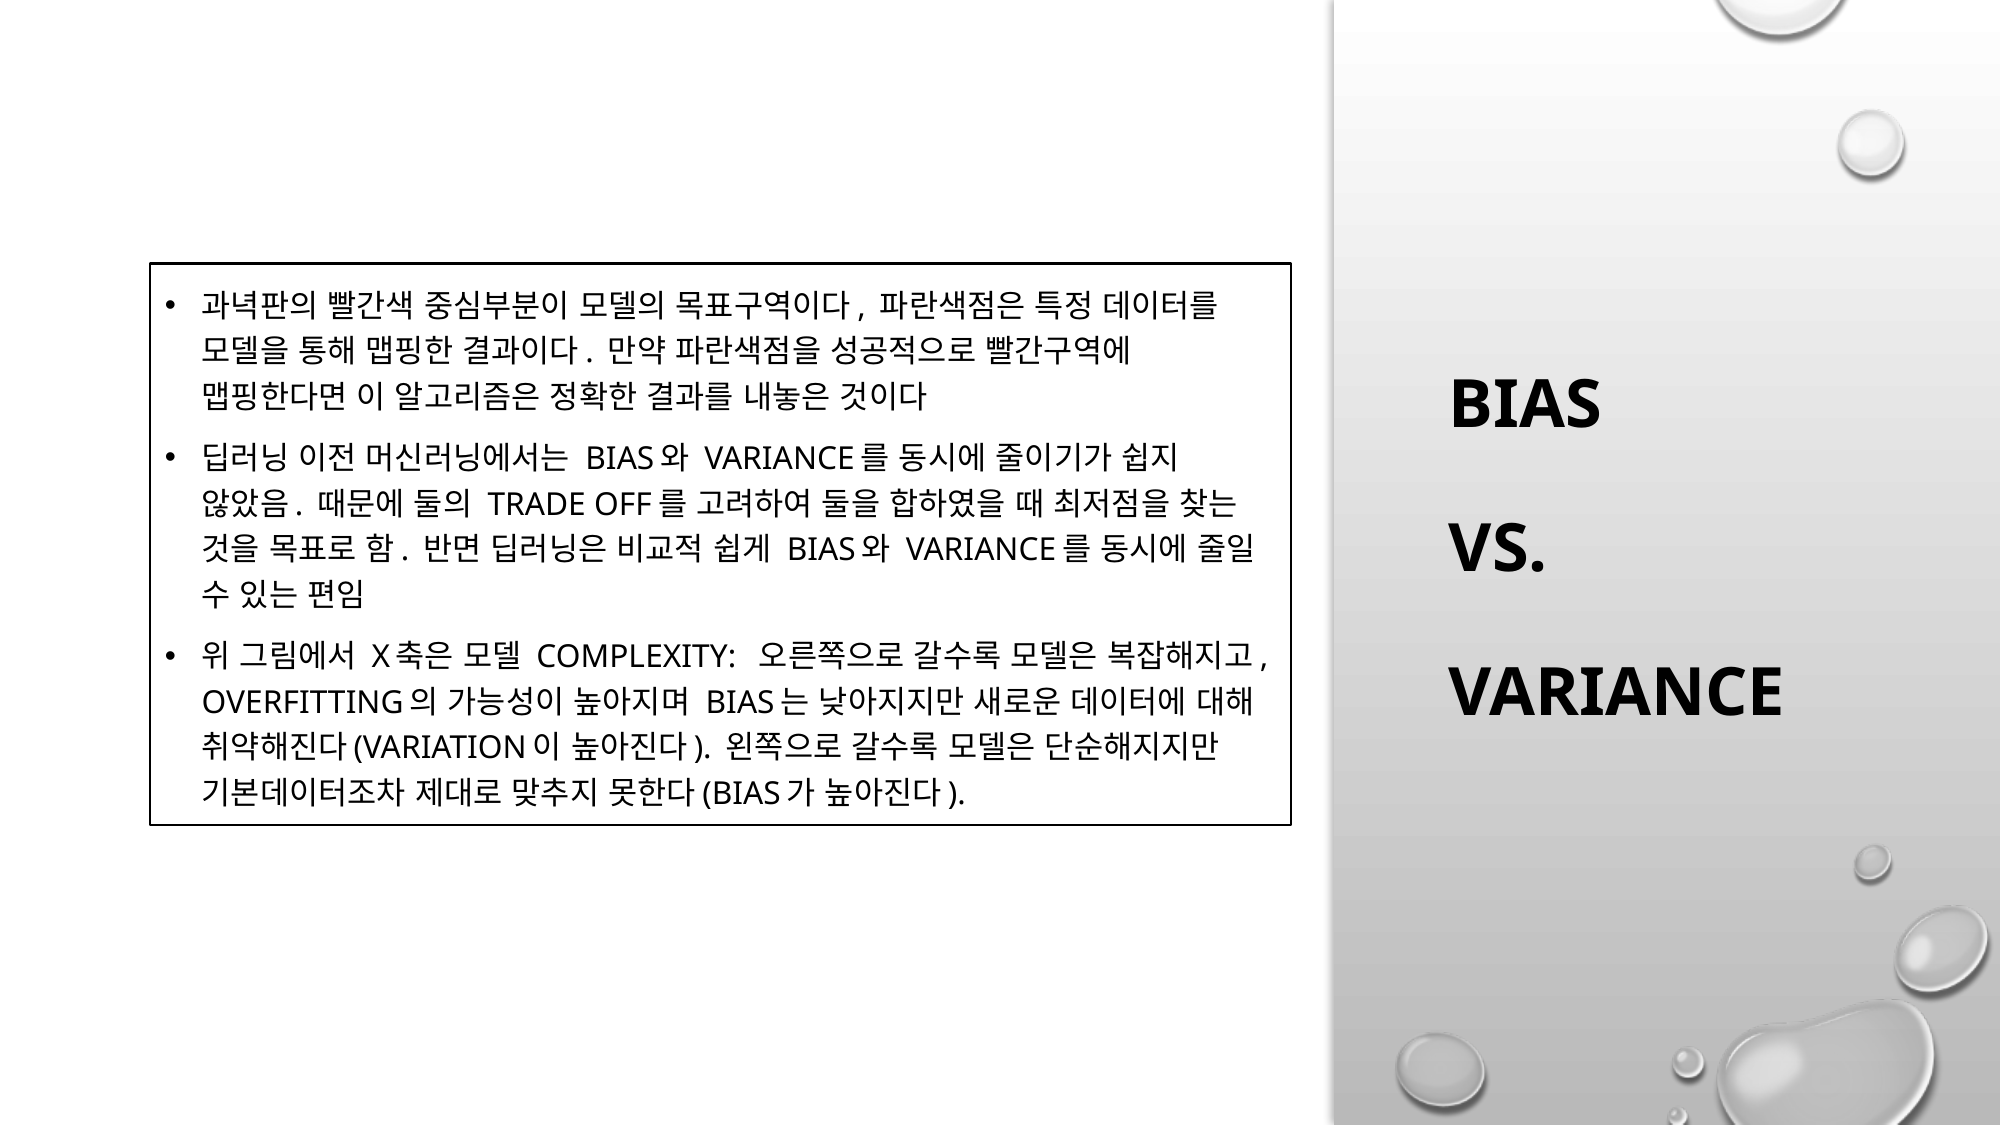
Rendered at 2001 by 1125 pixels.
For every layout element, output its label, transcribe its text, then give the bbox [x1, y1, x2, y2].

list 과녁판의 빨간색 중심부분이 모델의 목표구역이다, 파란색점은 특정 데이터를 모델을 통해 맵핑한 결과이다. 만약 파란색점을 성공적으로 빨간구역에 맵핑한다면 이 알고리즘은 정확한 결과를 내놓은 것이다 딥러닝 이전 머신러닝에서는 bias와 variance를 동시에 줄이기가 쉽지 않았음. 때문에 둘의 trade off를 고려하여 둘을 합하였을 때 최저점을 찾는 것을 목표로 함. 반면 딥러닝은 비교적 쉽게 bias와 variance를 동시에 줄일 수 있는 편임 위 그림에서 x축은 모델 complexity: 오른쪽으로 갈수록 모델은 복잡해지고, OVERFITTING의 가능성이 높아지며 bias는 낮아지지만 새로운 데이터에 대해 취약해진다(variation이 높아진다). 왼쪽으로 갈수록 모델은 단순해지지만 기본데이터조차 제대로 맞추지 못한다(bias가 높아진다). [149, 262, 1292, 826]
text_box [0, 0, 1326, 1125]
picture [1333, 0, 2000, 1125]
